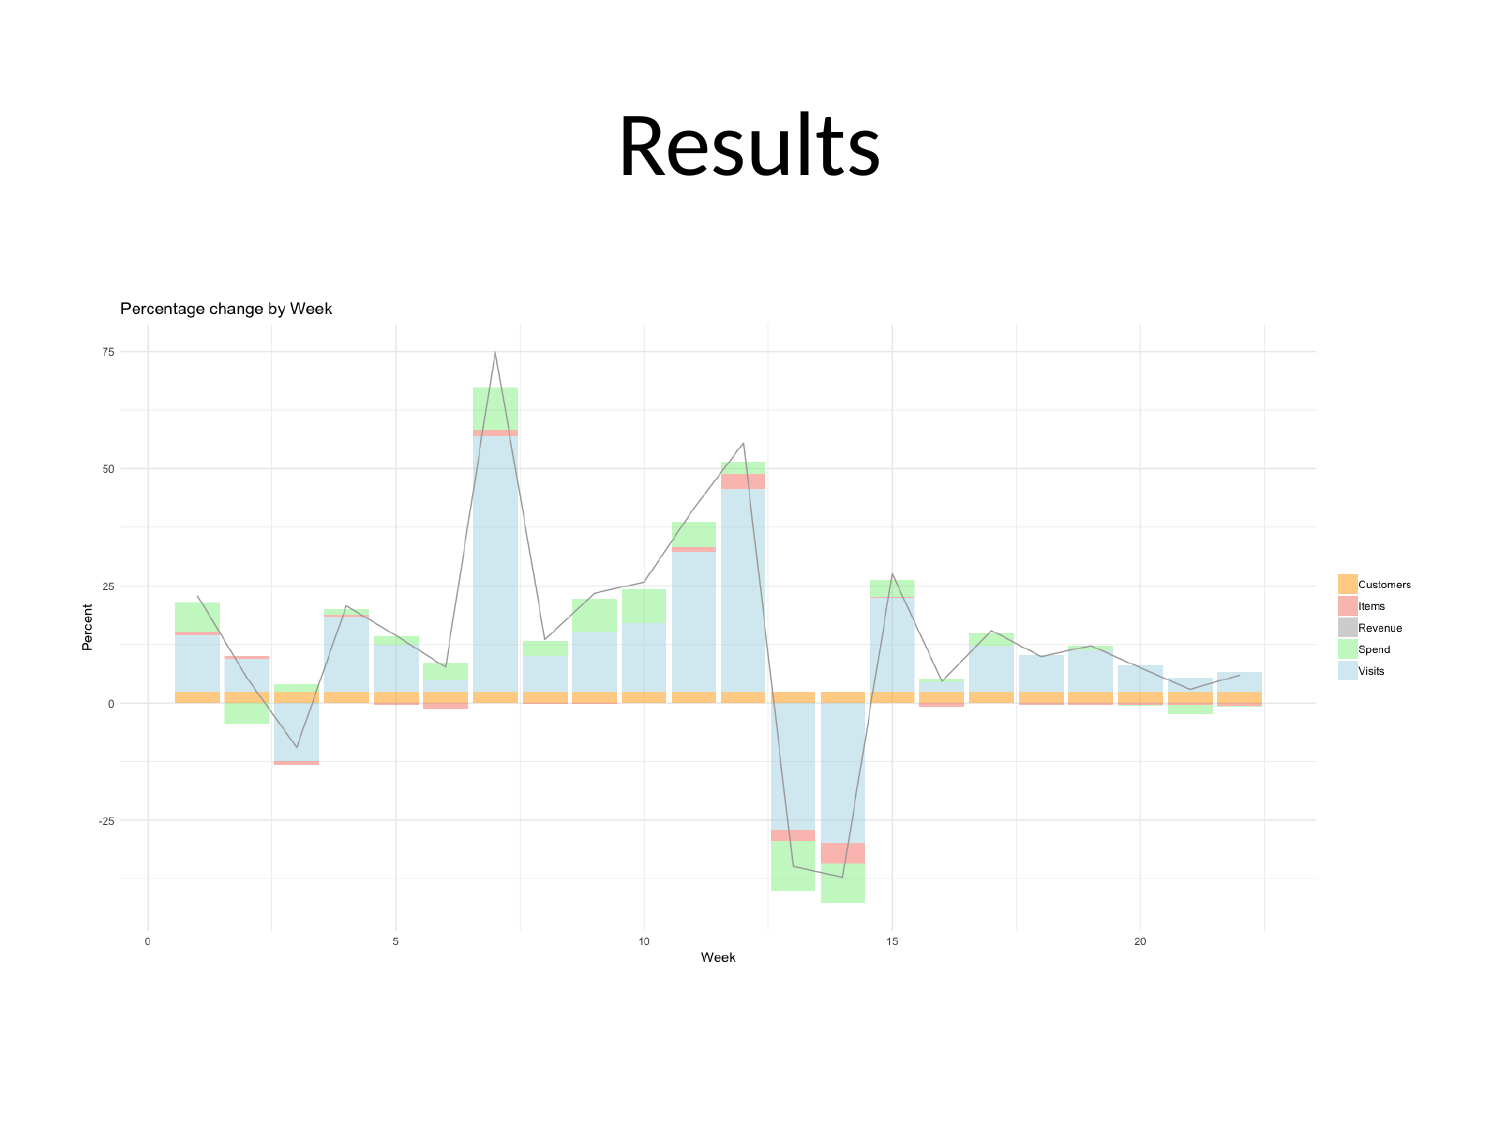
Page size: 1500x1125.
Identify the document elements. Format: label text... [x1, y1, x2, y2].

title Results [75, 45, 1425, 233]
picture [74, 295, 1426, 971]
